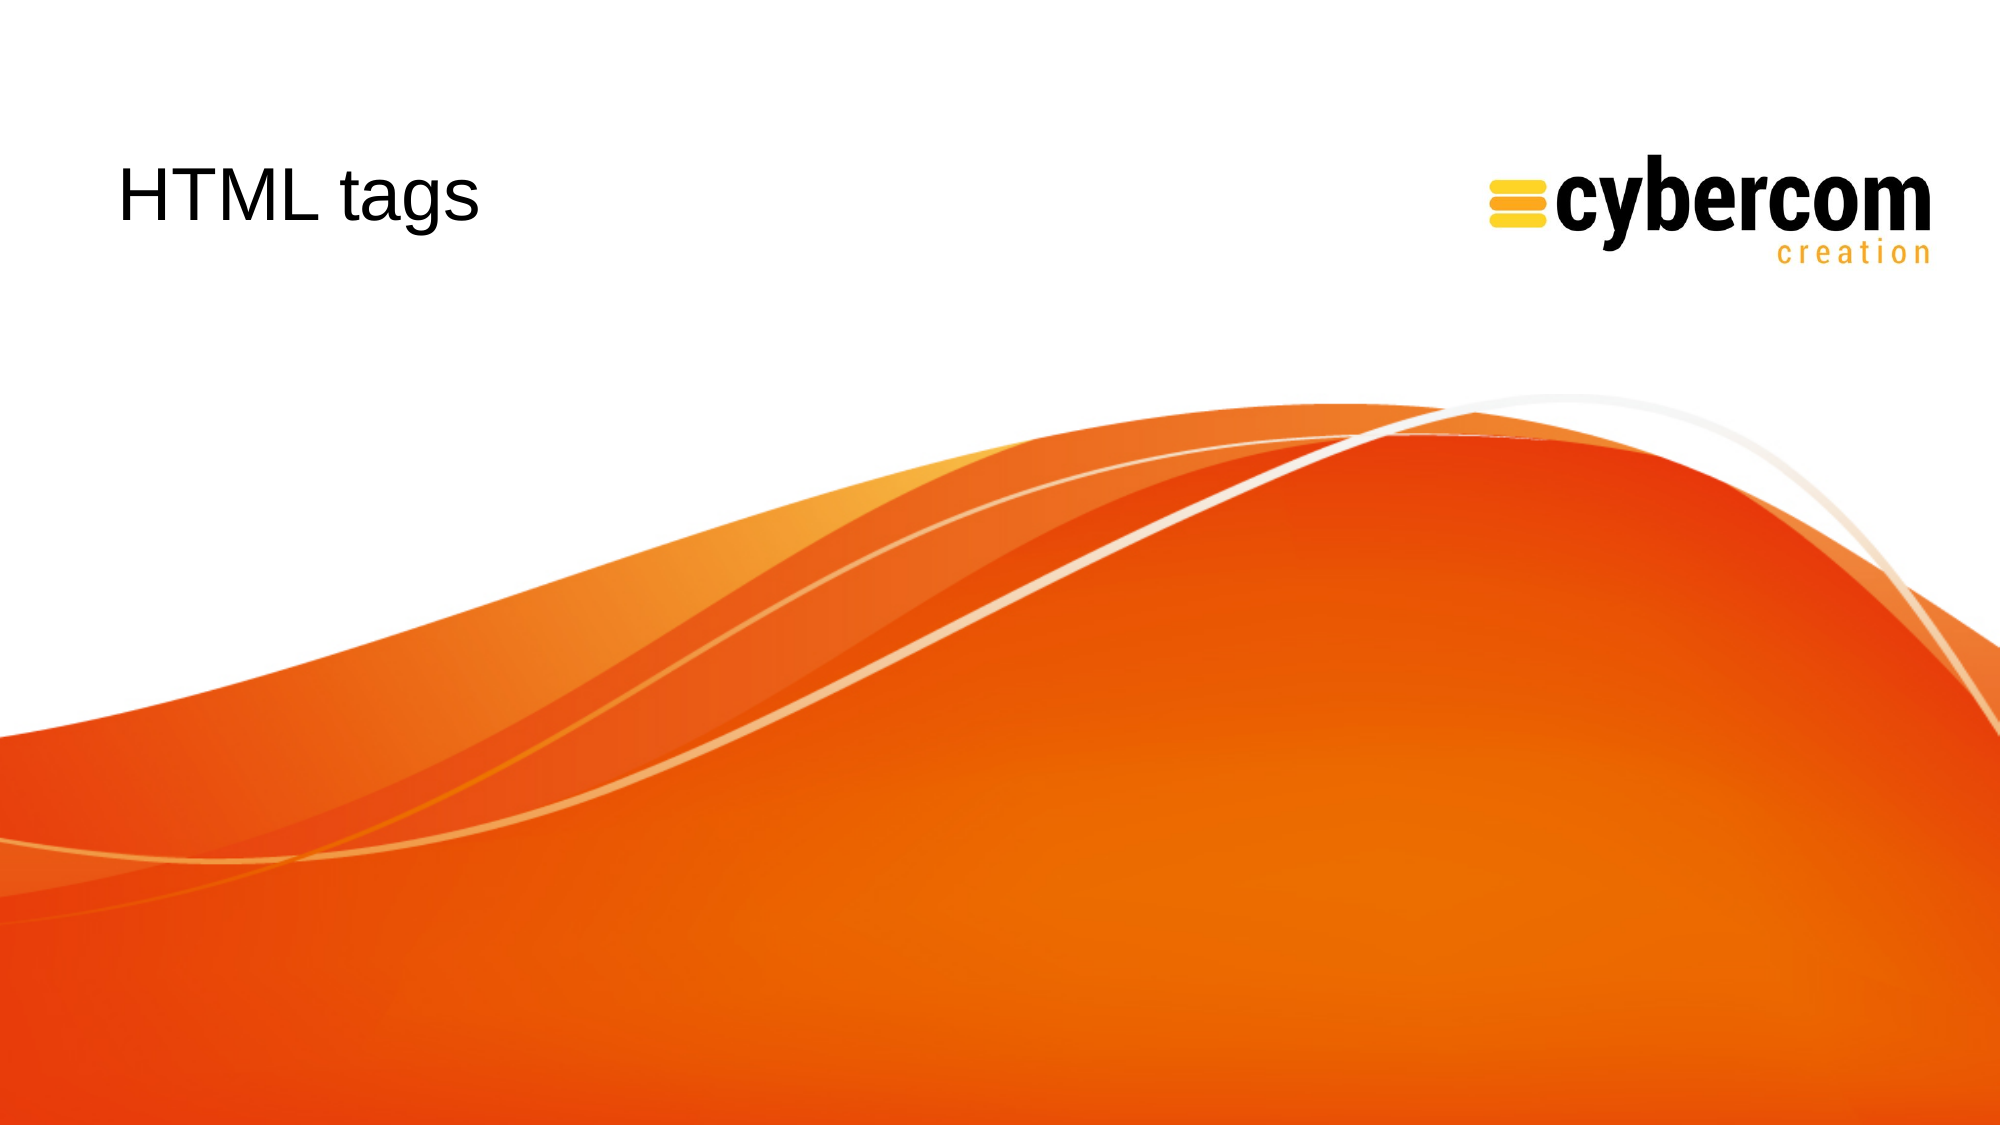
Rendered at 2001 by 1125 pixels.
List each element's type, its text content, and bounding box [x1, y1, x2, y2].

picture [0, 23, 2000, 1125]
title HTML tags [102, 101, 1462, 280]
